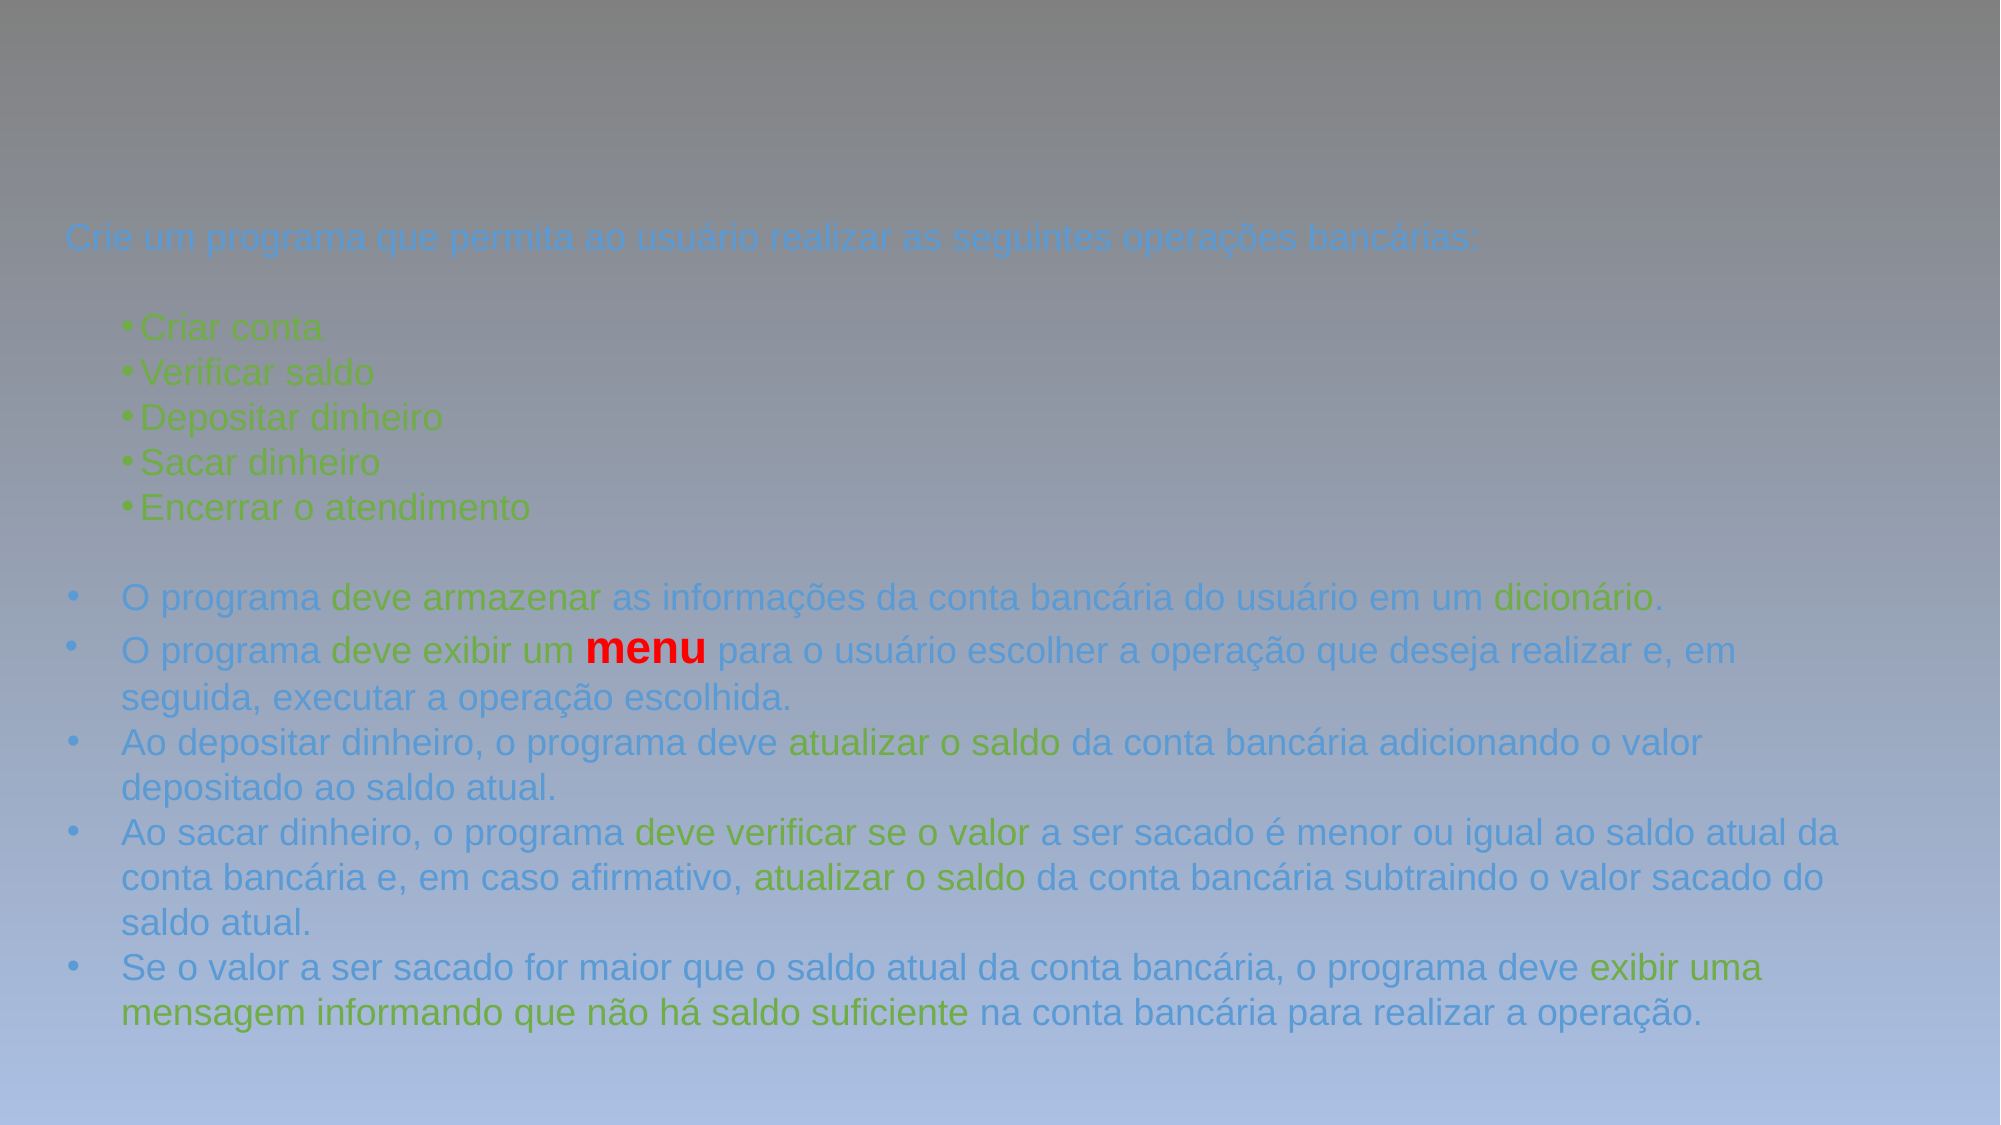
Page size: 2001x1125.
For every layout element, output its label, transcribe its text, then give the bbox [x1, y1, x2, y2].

text_box Crie um programa que permita ao usuário realizar as seguintes operações bancárias: Criar conta Verificar saldo Depositar dinheiro Sacar dinheiro Encerrar o atendimento O programa deve armazenar as informações da conta bancária do usuário em um dicionário. O programa deve exibir um menu para o usuário escolher a operação que deseja realizar e, em seguida, executar a operação escolhida. Ao depositar dinheiro, o programa deve atualizar o saldo da conta bancária adicionando o valor depositado ao saldo atual. Ao sacar dinheiro, o programa deve verificar se o valor a ser sacado é menor ou igual ao saldo atual da conta bancária e, em caso afirmativo, atualizar o saldo da conta bancária subtraindo o valor sacado do saldo atual. Se o valor a ser sacado for maior que o saldo atual da conta bancária, o programa deve exibir uma mensagem informando que não há saldo suficiente na conta bancária para realizar a operação. [49, 205, 1859, 1065]
